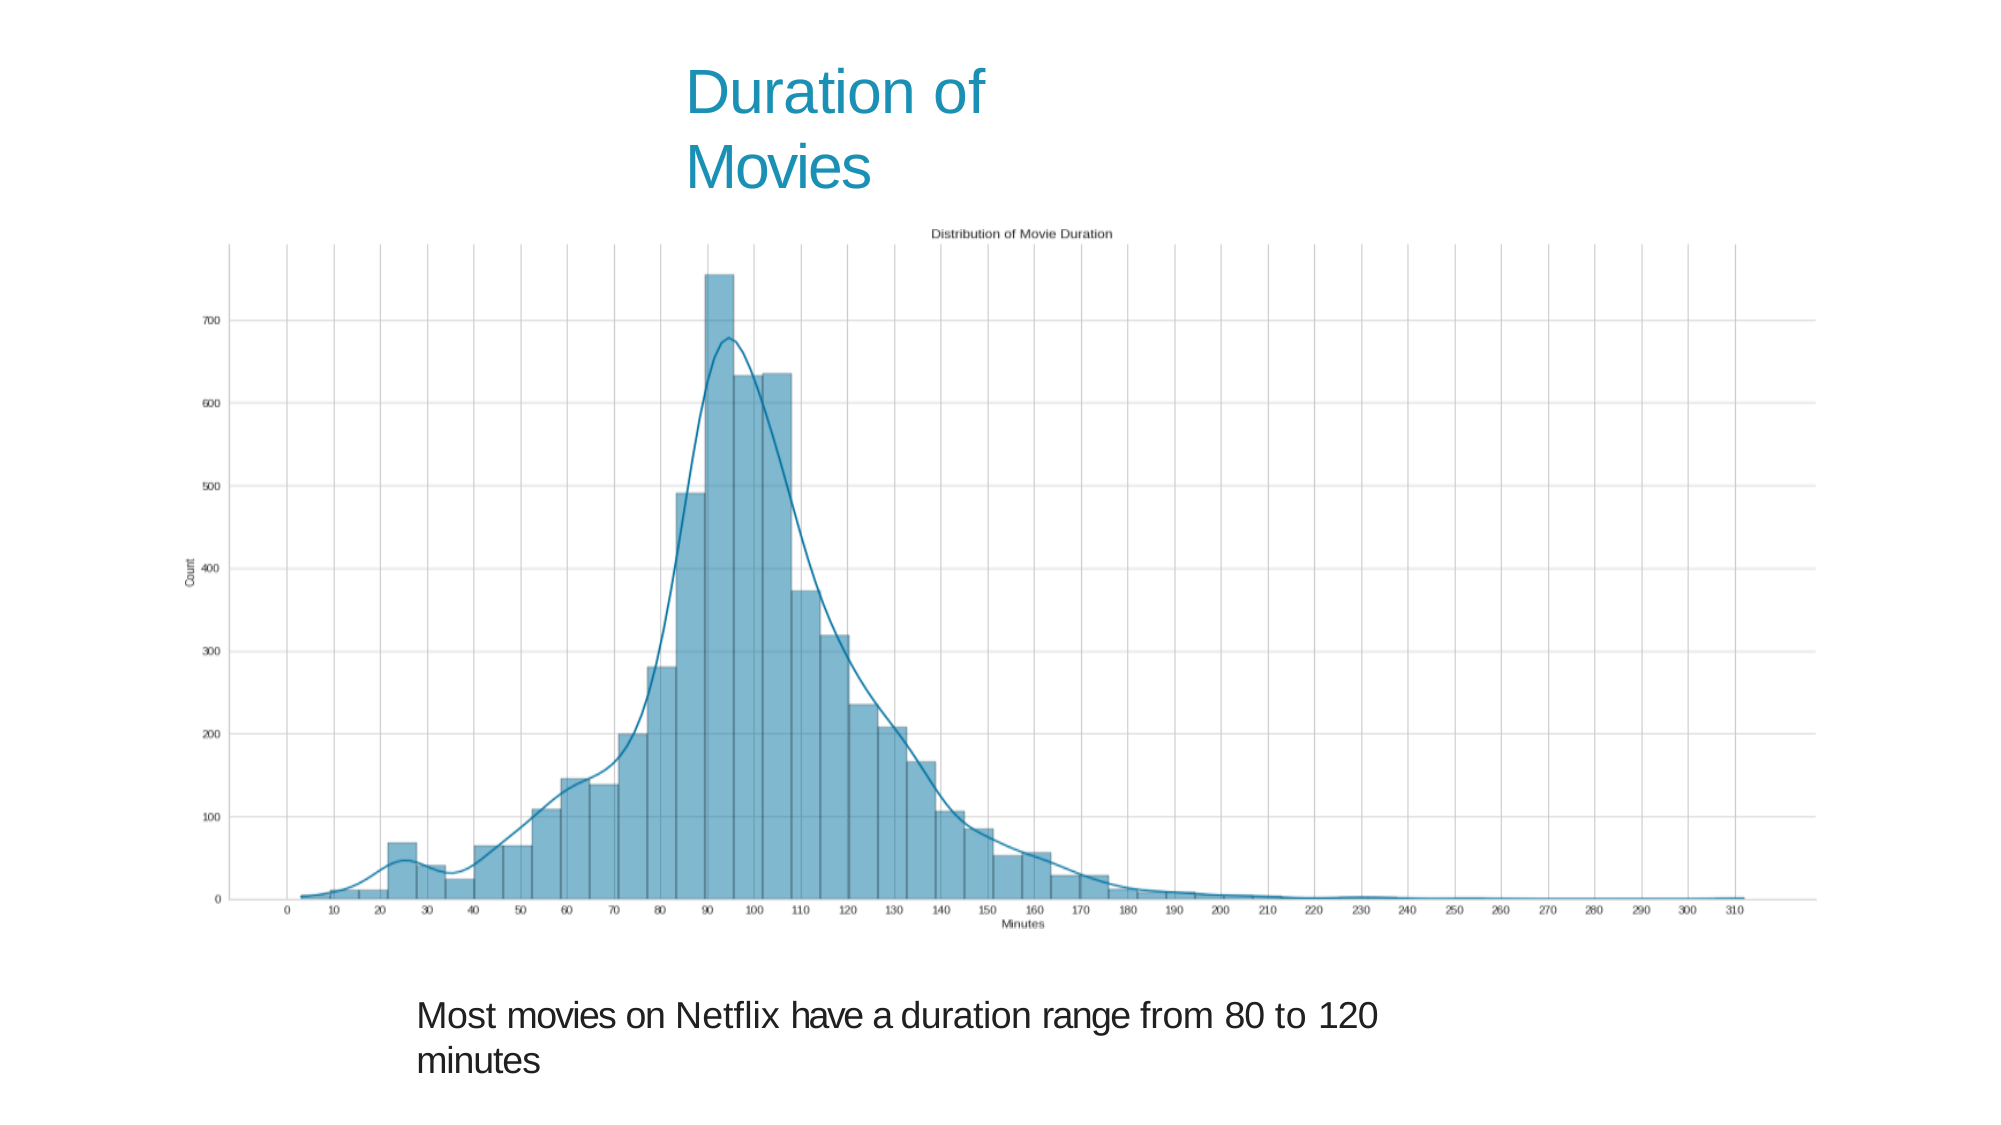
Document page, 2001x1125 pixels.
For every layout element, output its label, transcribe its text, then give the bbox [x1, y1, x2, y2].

title Duration of Movies [683, 48, 1186, 229]
text_box Most movies on Netflix have a duration range from 80 to 120 minutes [414, 989, 1504, 1082]
text_box [185, 229, 1818, 930]
